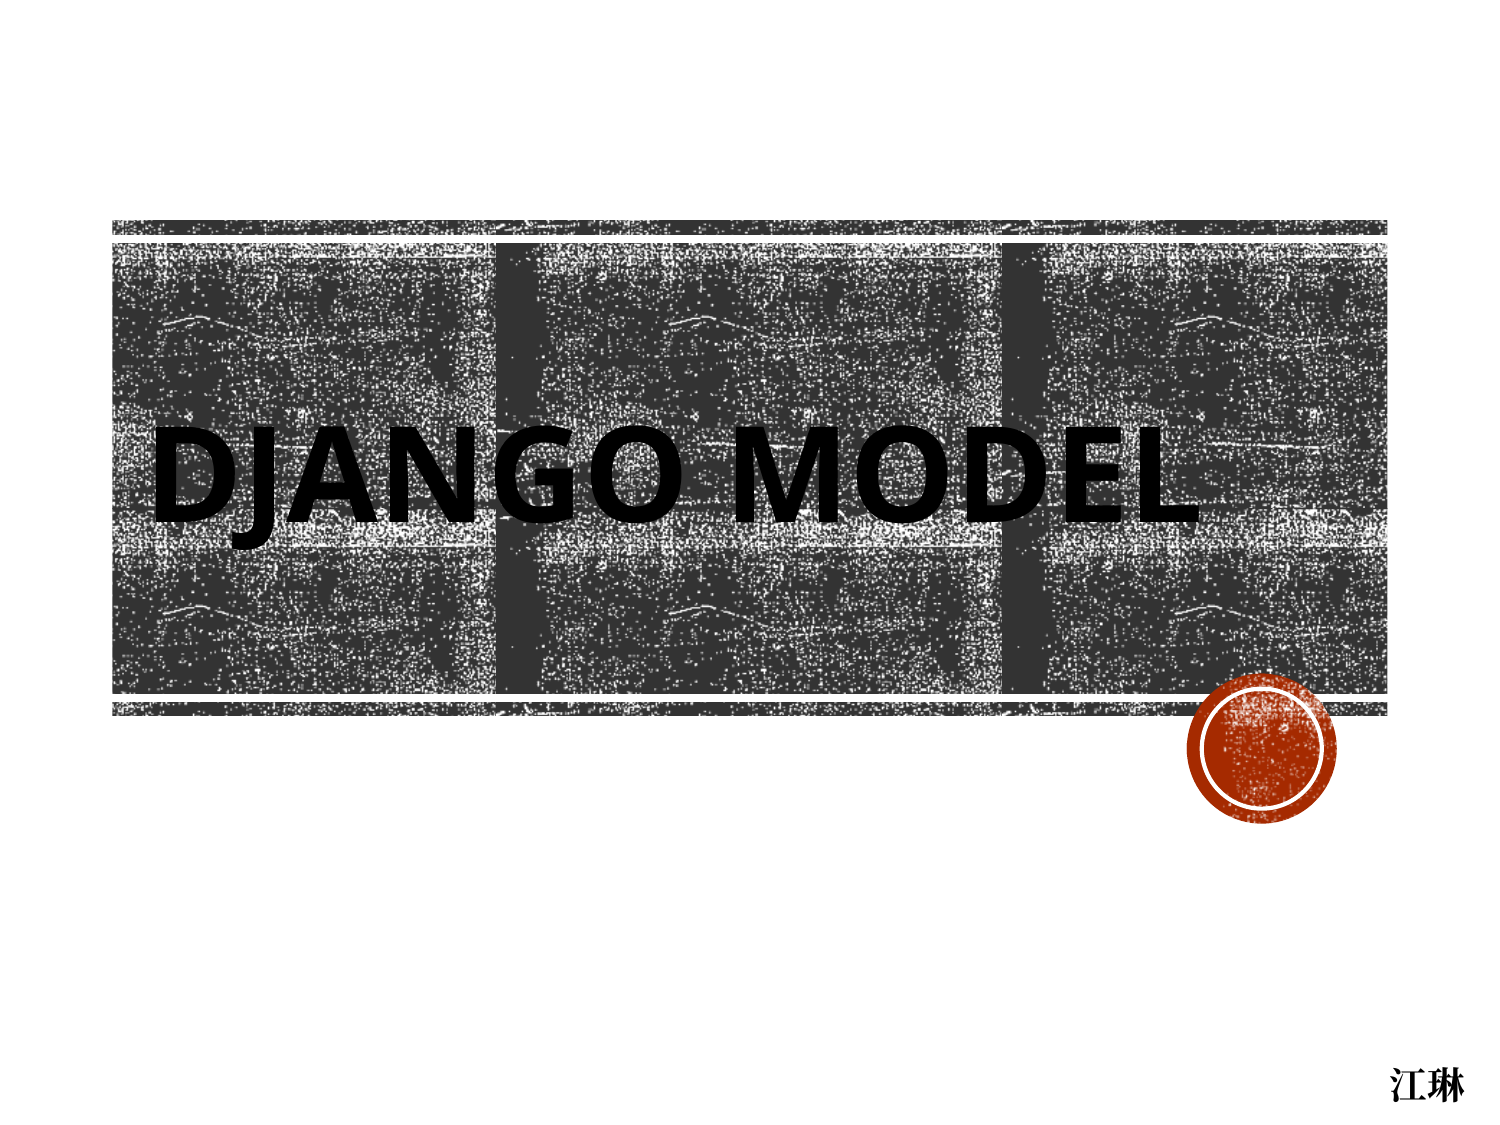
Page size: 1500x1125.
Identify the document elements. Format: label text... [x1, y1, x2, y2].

title DJANGO MODEL [129, 234, 1375, 733]
text_box 江琳 [1374, 1059, 1497, 1125]
